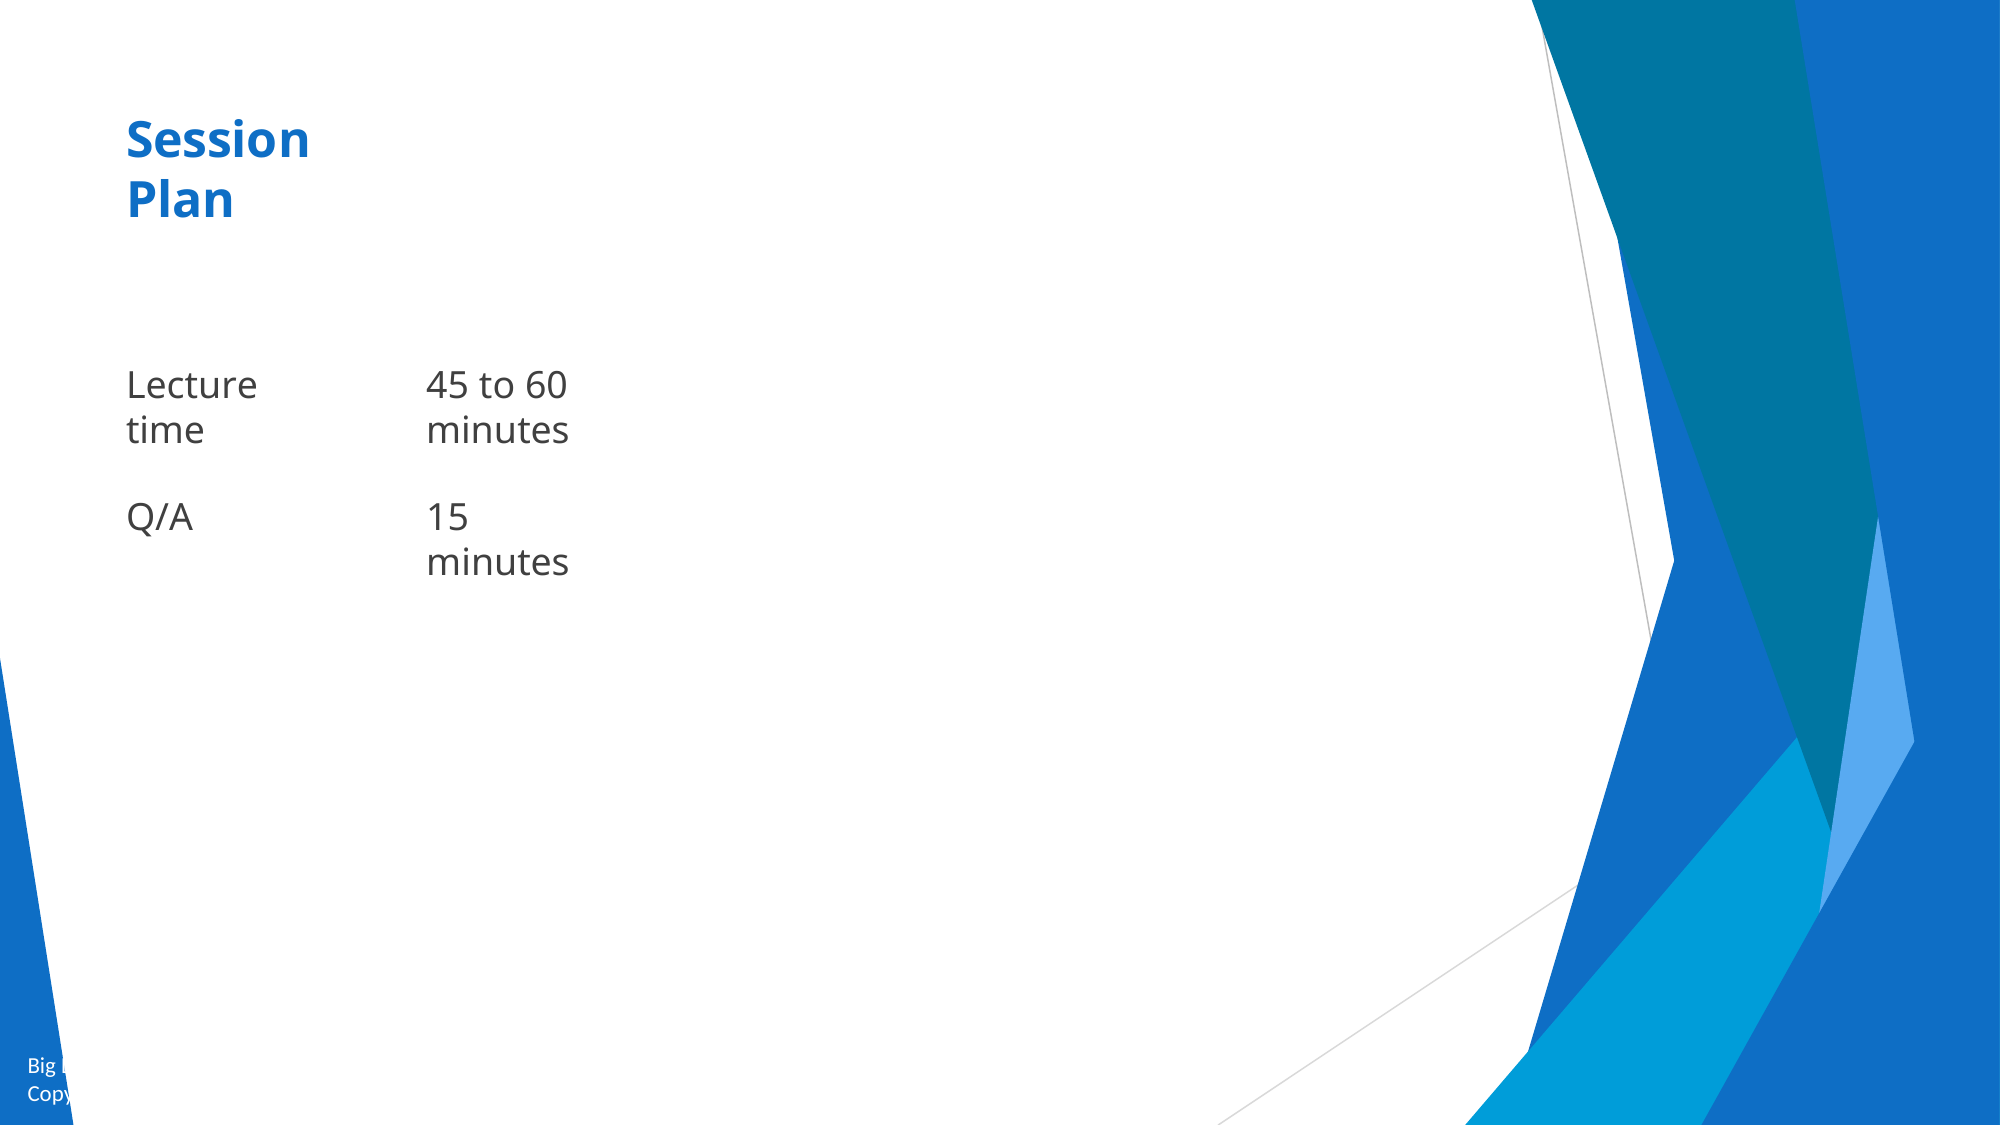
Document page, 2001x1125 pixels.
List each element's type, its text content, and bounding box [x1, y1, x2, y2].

text_box Q/A [124, 492, 196, 538]
title Session Plan [124, 107, 414, 296]
text_box 15 minutes [424, 492, 613, 583]
text_box Lecture time [124, 361, 345, 451]
footer Big Data and Analytics by Seema Acharya and Subhashini Chellappan Copyright 2015, WILEY INDIA PVT. LTD. [25, 1054, 667, 1125]
text_box 45 to 60 minutes [424, 361, 710, 451]
